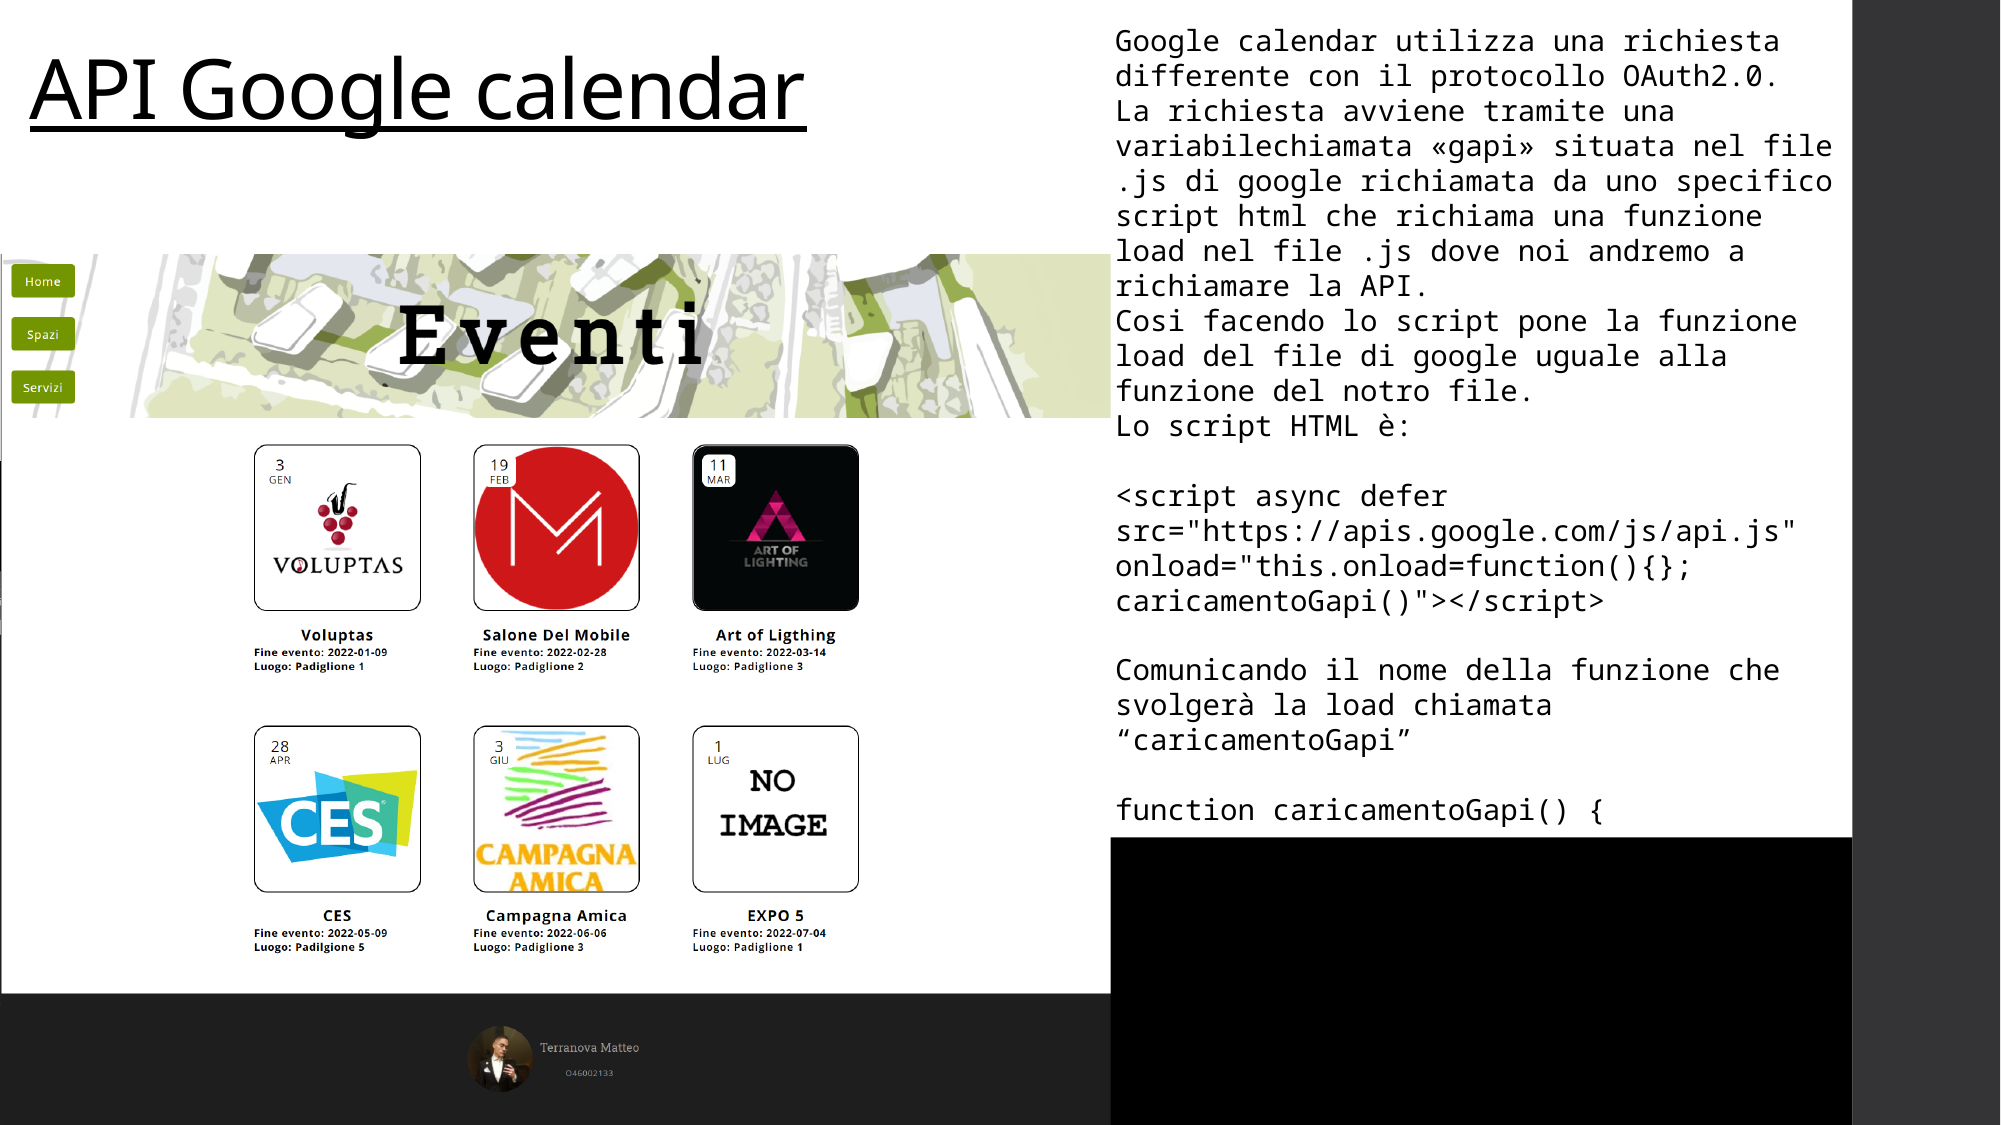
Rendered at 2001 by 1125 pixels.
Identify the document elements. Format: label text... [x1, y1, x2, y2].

picture [0, 254, 1111, 1125]
title API Google calendar [14, 39, 823, 155]
text_box Google calendar utilizza una richiesta differente con il protocollo OAuth2.0. La richiesta avviene tramite una variabilechiamata «gapi» situata nel file .js di google richiamata da uno specifico script html che richiama una funzione load nel file .js dove noi andremo a richiamare la API. Cosi facendo lo script pone la funzione load del file di google uguale alla funzione del notro file. Lo script HTML è: <script async defer src="https://apis.google.com/js/api.js" onload="this.onload=function(){}; caricamentoGapi()"></script> Comunicando il nome della funzione che svolgerà la load chiamata “caricamentoGapi” function caricamentoGapi() { gapi.load("client:auth2",richiestaClient); } [1100, 15, 1859, 974]
